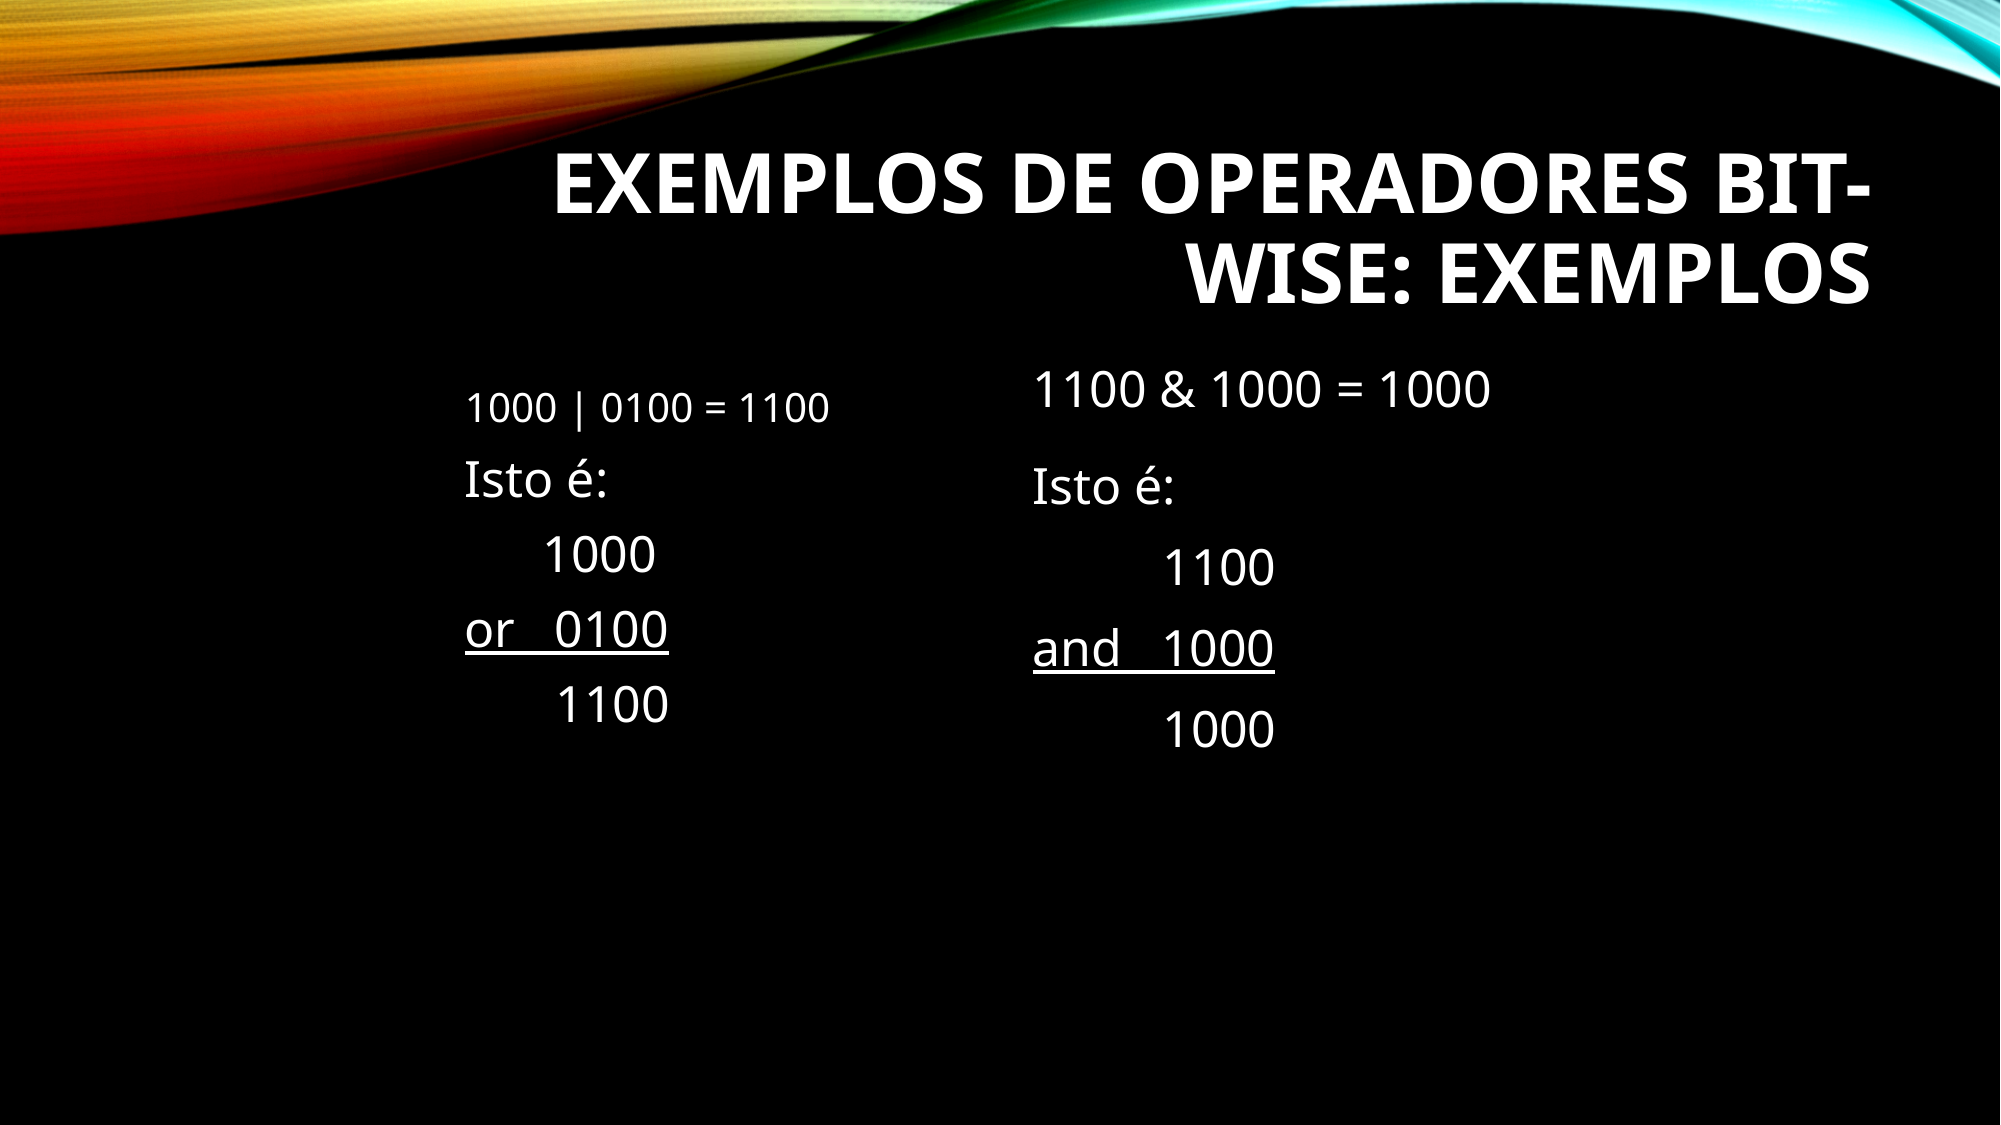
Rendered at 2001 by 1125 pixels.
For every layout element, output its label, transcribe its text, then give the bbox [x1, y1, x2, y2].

list Isto é: 1000 or 0100 1100 [449, 469, 973, 1067]
text_box 1000 | 0100 = 1100 [449, 374, 973, 469]
text_box 1100 & 1000 = 1000 [1017, 349, 1540, 444]
picture [0, 0, 2000, 237]
text_box Isto é: 1100 and 1000 1000 [1017, 447, 1540, 1067]
title Exemplos de Operadores Bit-Wise: exemplos [474, 125, 1888, 338]
